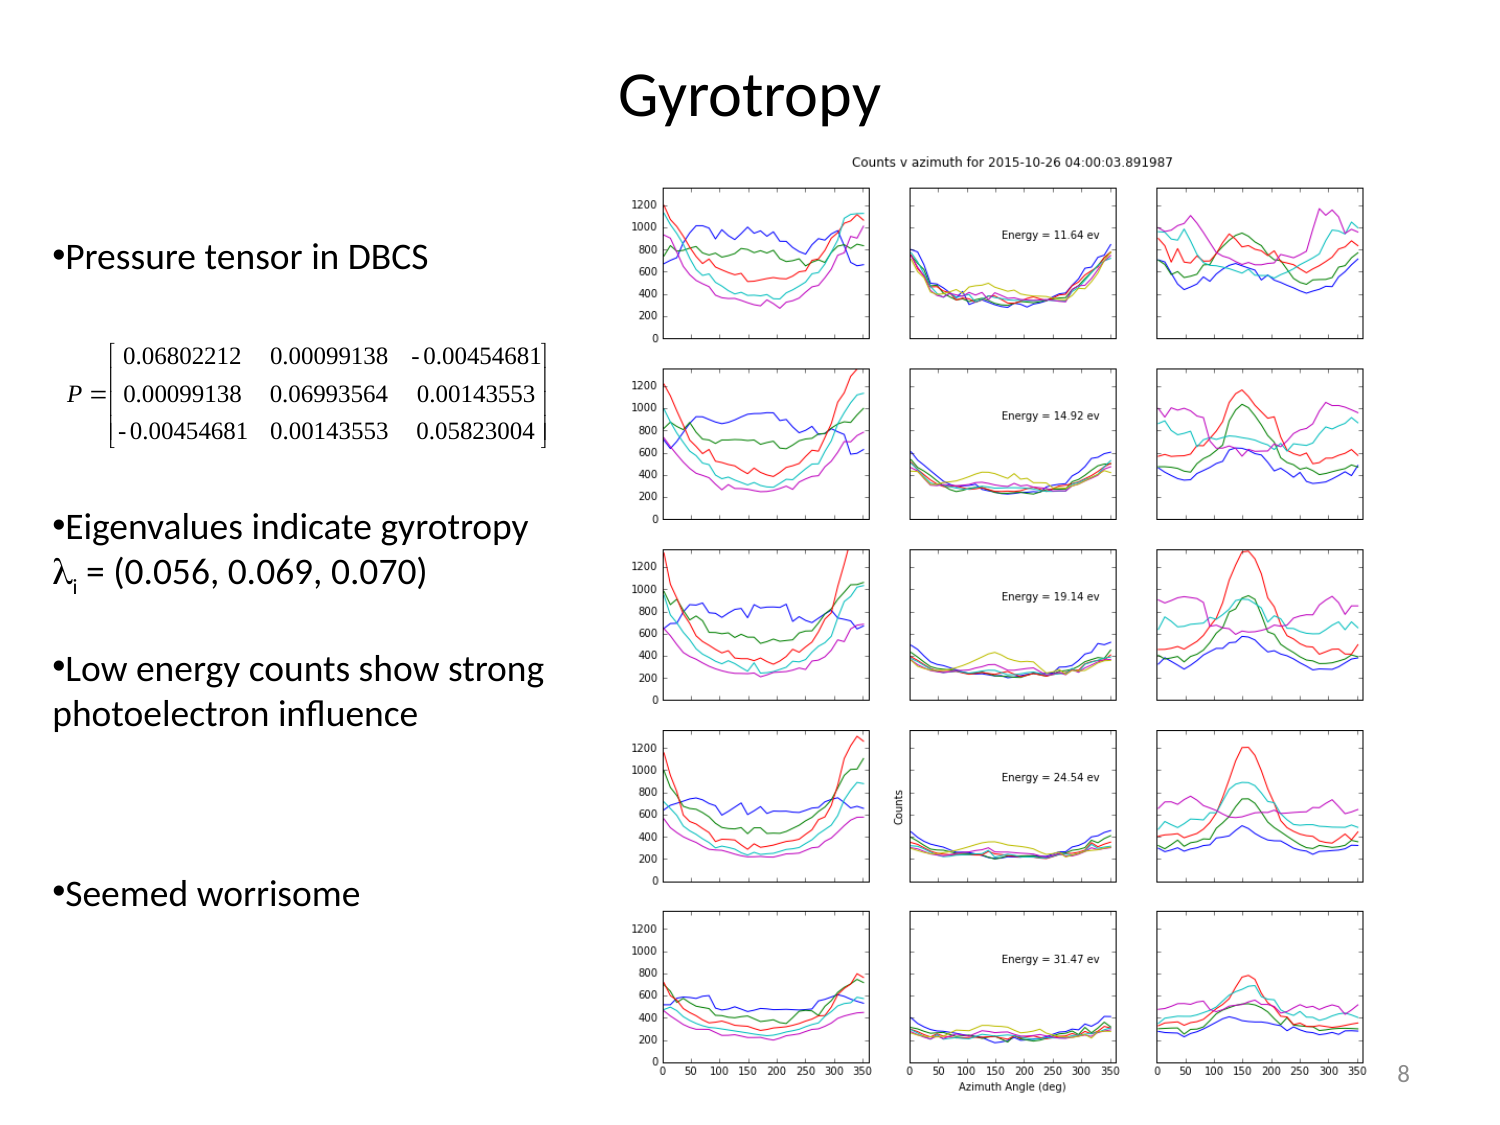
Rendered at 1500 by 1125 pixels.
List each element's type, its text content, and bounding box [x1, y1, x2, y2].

title Gyrotropy [75, 45, 1425, 138]
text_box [62, 337, 555, 455]
slide_number 8 [1377, 1042, 1425, 1103]
picture [624, 149, 1374, 1101]
text_box Pressure tensor in DBCS Eigenvalues indicate gyrotropy i = (0.056, 0.069, 0.070) Low energy counts show strong photoelectron influence Seemed worrisome [37, 224, 575, 921]
